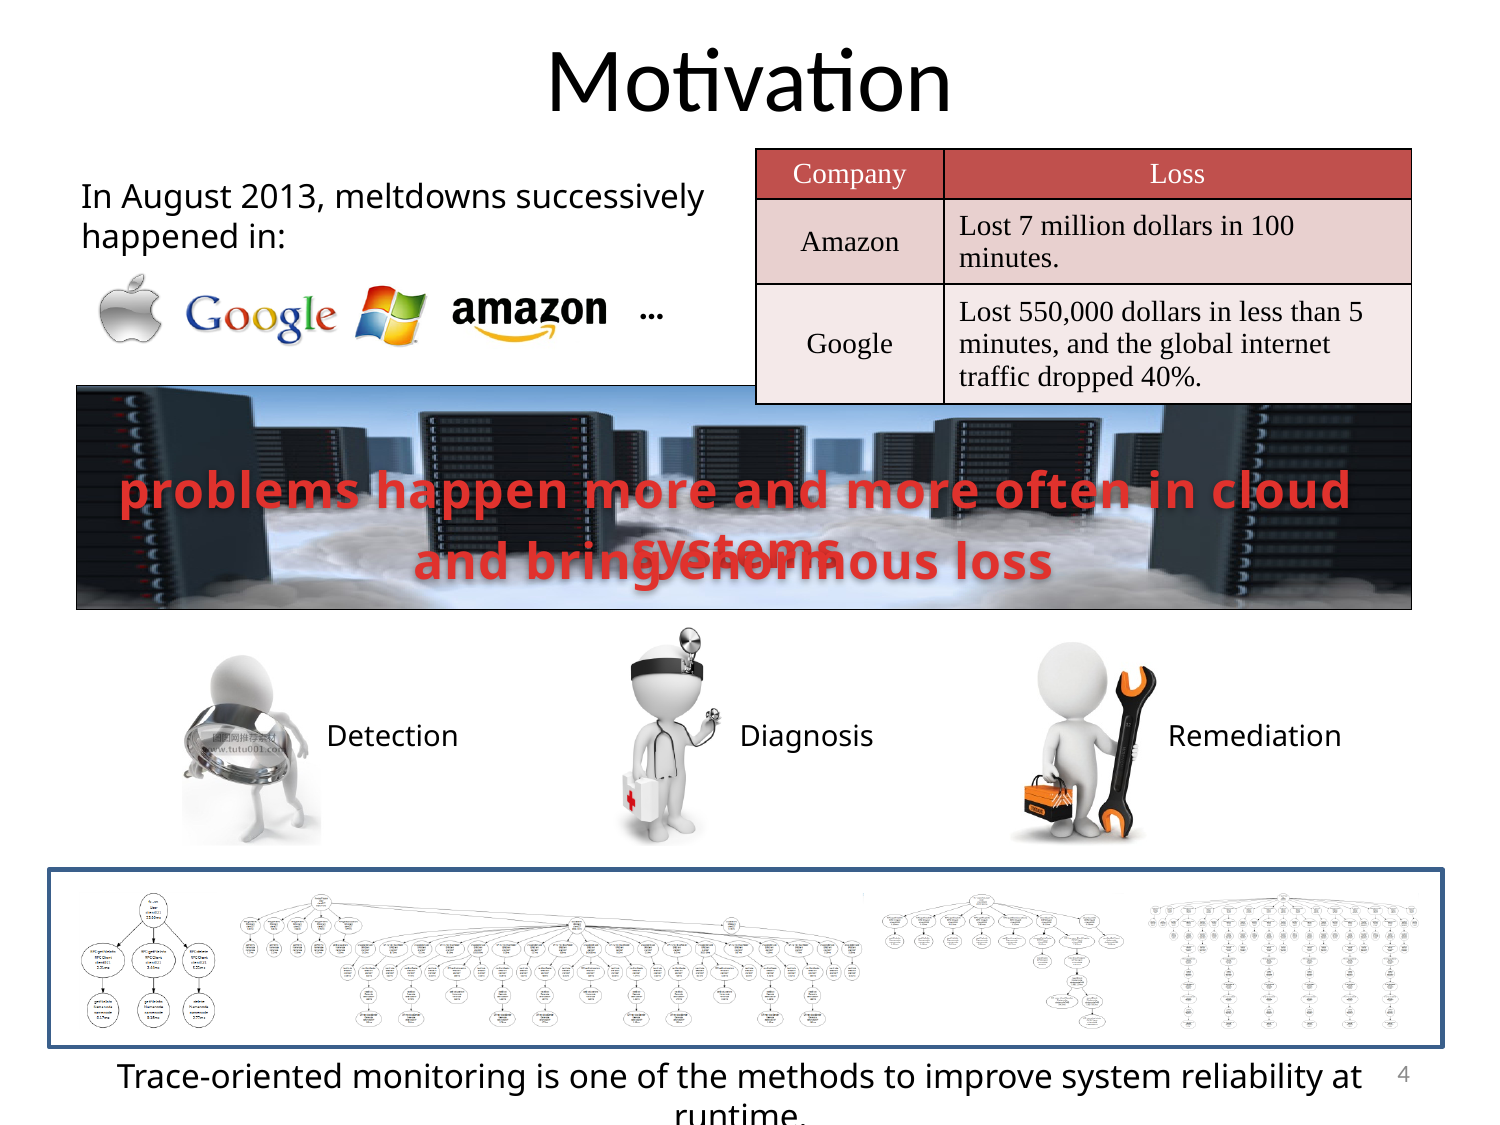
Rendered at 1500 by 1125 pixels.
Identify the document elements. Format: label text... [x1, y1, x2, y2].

picture [76, 385, 1412, 610]
table_cell Amazon [757, 200, 943, 283]
table_header Loss [945, 150, 1411, 198]
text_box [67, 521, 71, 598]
title Motivation [0, 0, 1500, 138]
table_cell Lost 550,000 dollars in less than 5 minutes, and the global internet traffic dropped 40%. [945, 285, 1411, 384]
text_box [89, 167, 695, 358]
slide_number 4 [1074, 1055, 1425, 1103]
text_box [181, 624, 1352, 847]
table_header Company [757, 150, 943, 198]
table_cell Lost 7 million dollars in 100 minutes. [945, 200, 1411, 283]
text_box Trace-oriented monitoring is one of the methods to improve system reliability at runtime. [42, 1047, 1440, 1125]
table_cell Google [757, 285, 943, 383]
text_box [48, 869, 1443, 1047]
